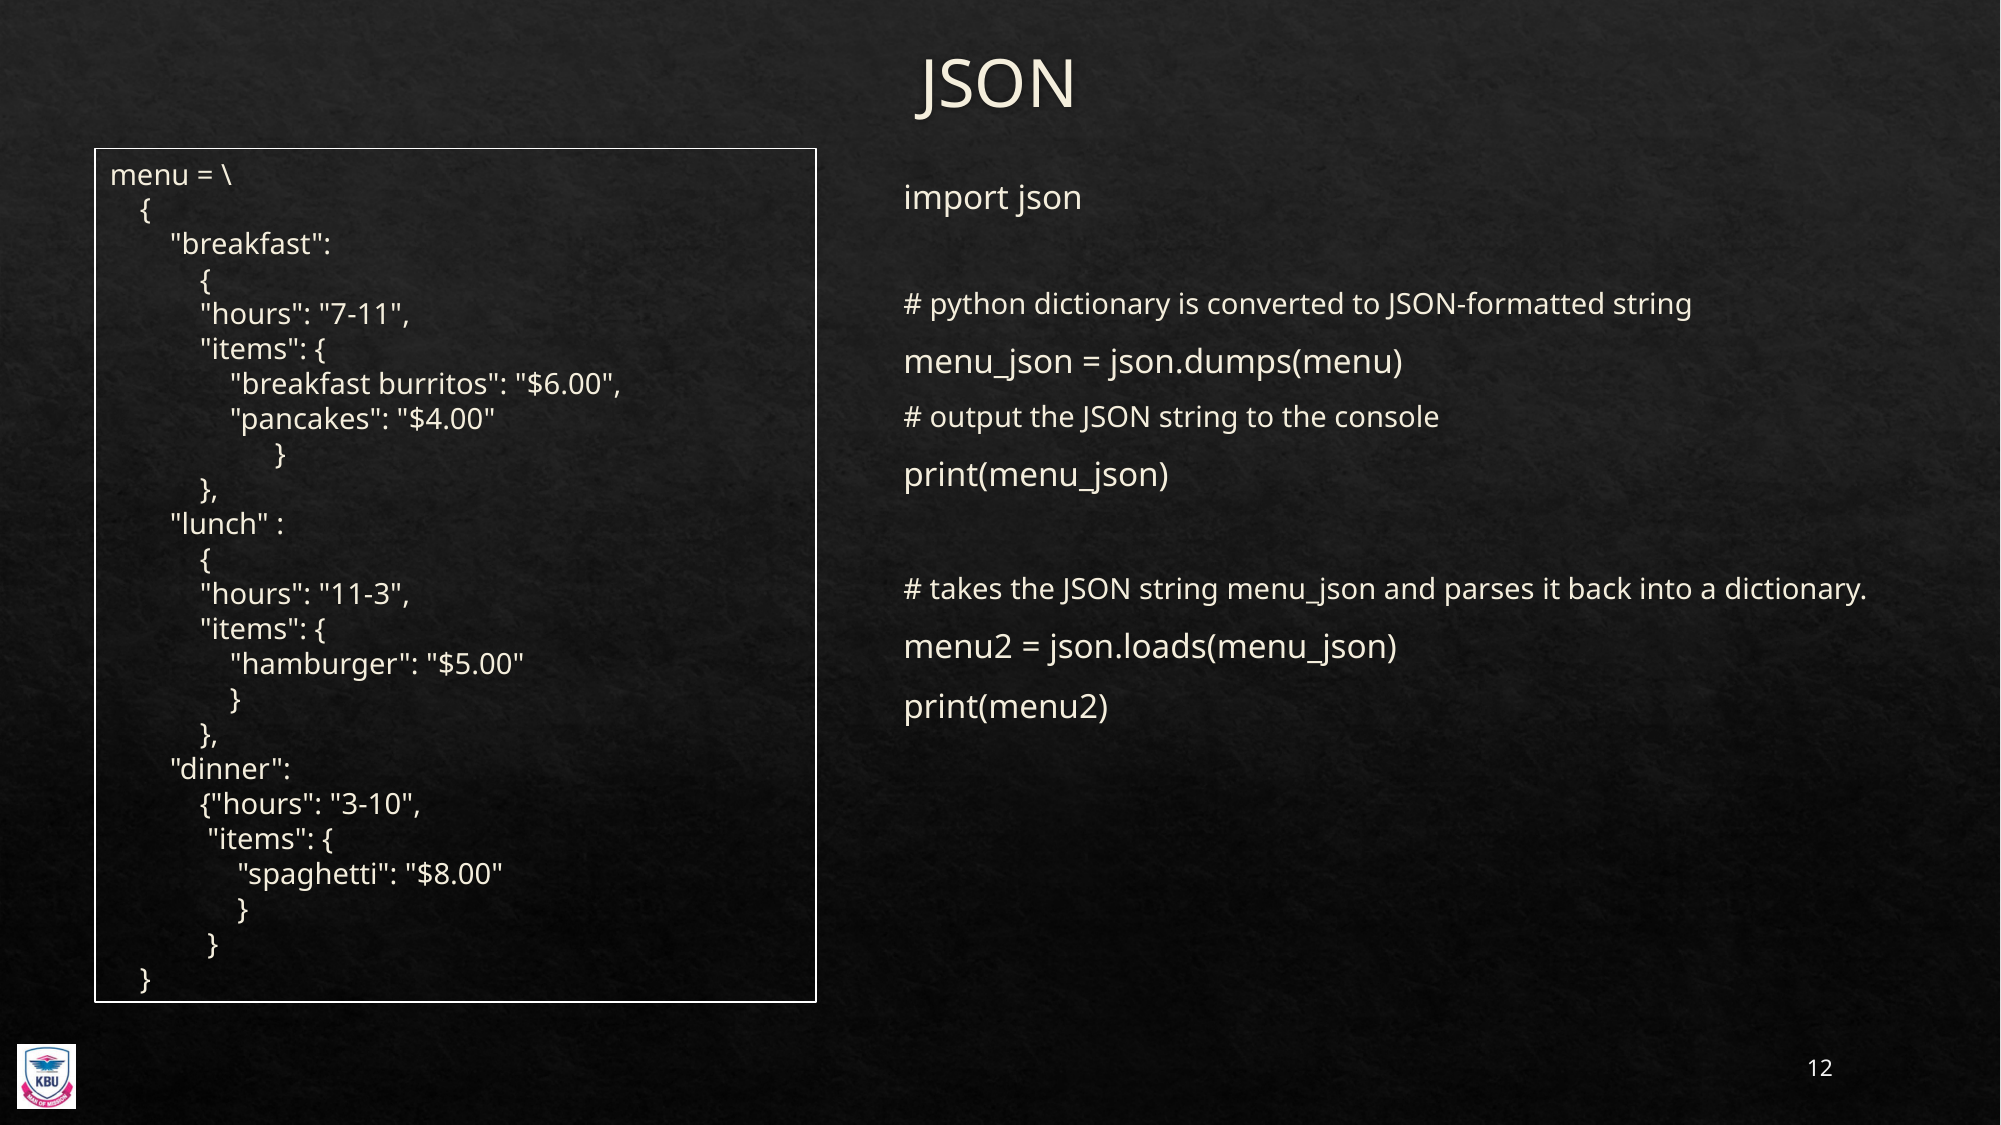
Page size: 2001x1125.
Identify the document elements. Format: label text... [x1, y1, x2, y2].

text_box import json # python dictionary is converted to JSON-formatted string menu_json = json.dumps(menu) # output the JSON string to the console print(menu_json) # takes the JSON string menu_json and parses it back into a dictionary. menu2 = json.loads(menu_json) print(menu2) [888, 148, 1963, 733]
text_box menu = \ { "breakfast": { "hours": "7-11", "items": { "breakfast burritos": "$6.00", "pancakes": "$4.00" } }, "lunch" : { "hours": "11-3", "items": { "hamburger": "$5.00" } }, "dinner": {"hours": "3-10", "items": { "spaghetti": "$8.00" } } } [95, 148, 817, 1003]
slide_number 12 [1724, 1039, 1849, 1100]
picture [17, 1044, 76, 1109]
title JSON [149, 22, 1849, 149]
